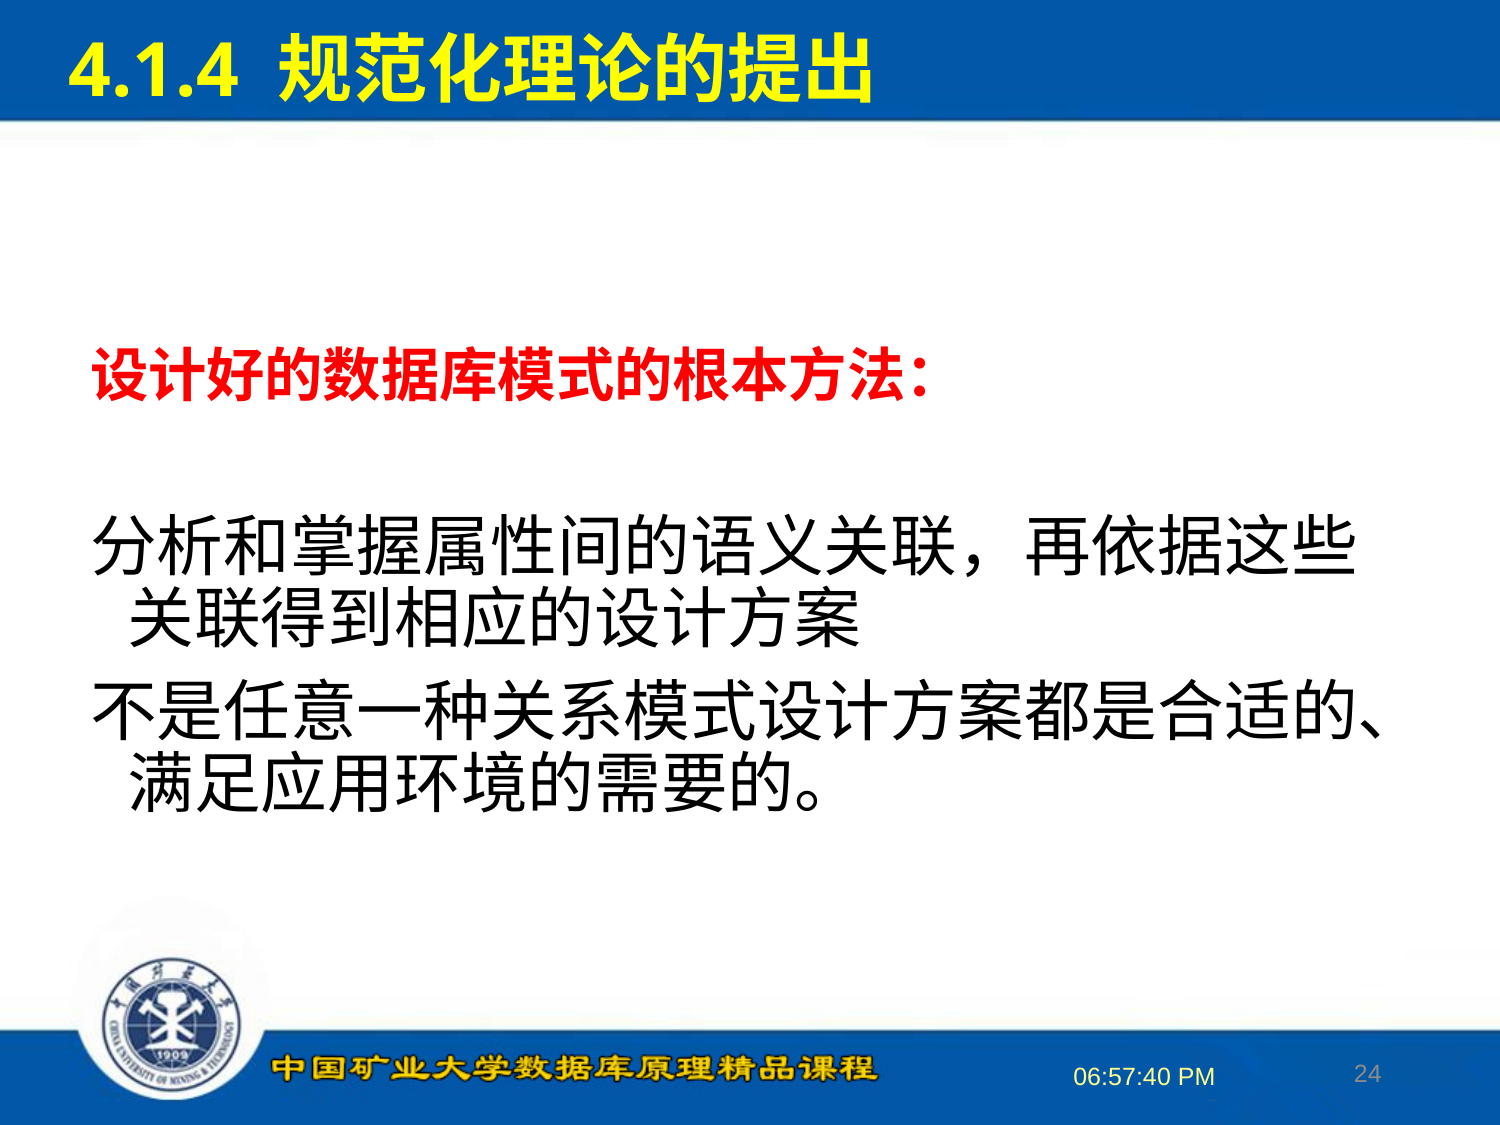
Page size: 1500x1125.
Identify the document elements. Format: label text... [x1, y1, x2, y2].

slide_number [1058, 1045, 1396, 1106]
slide_number 24 [1059, 1042, 1397, 1103]
picture [0, 0, 1500, 1125]
list 设计好的数据库模式的根本方法： 分析和掌握属性间的语义关联，再依据这些关联得到相应的设计方案 不是任意一种关系模式设计方案都是合适的、满足应用环境的需要的。 [75, 247, 1425, 986]
title 4.1.4 规范化理论的提出 [53, 0, 1404, 151]
